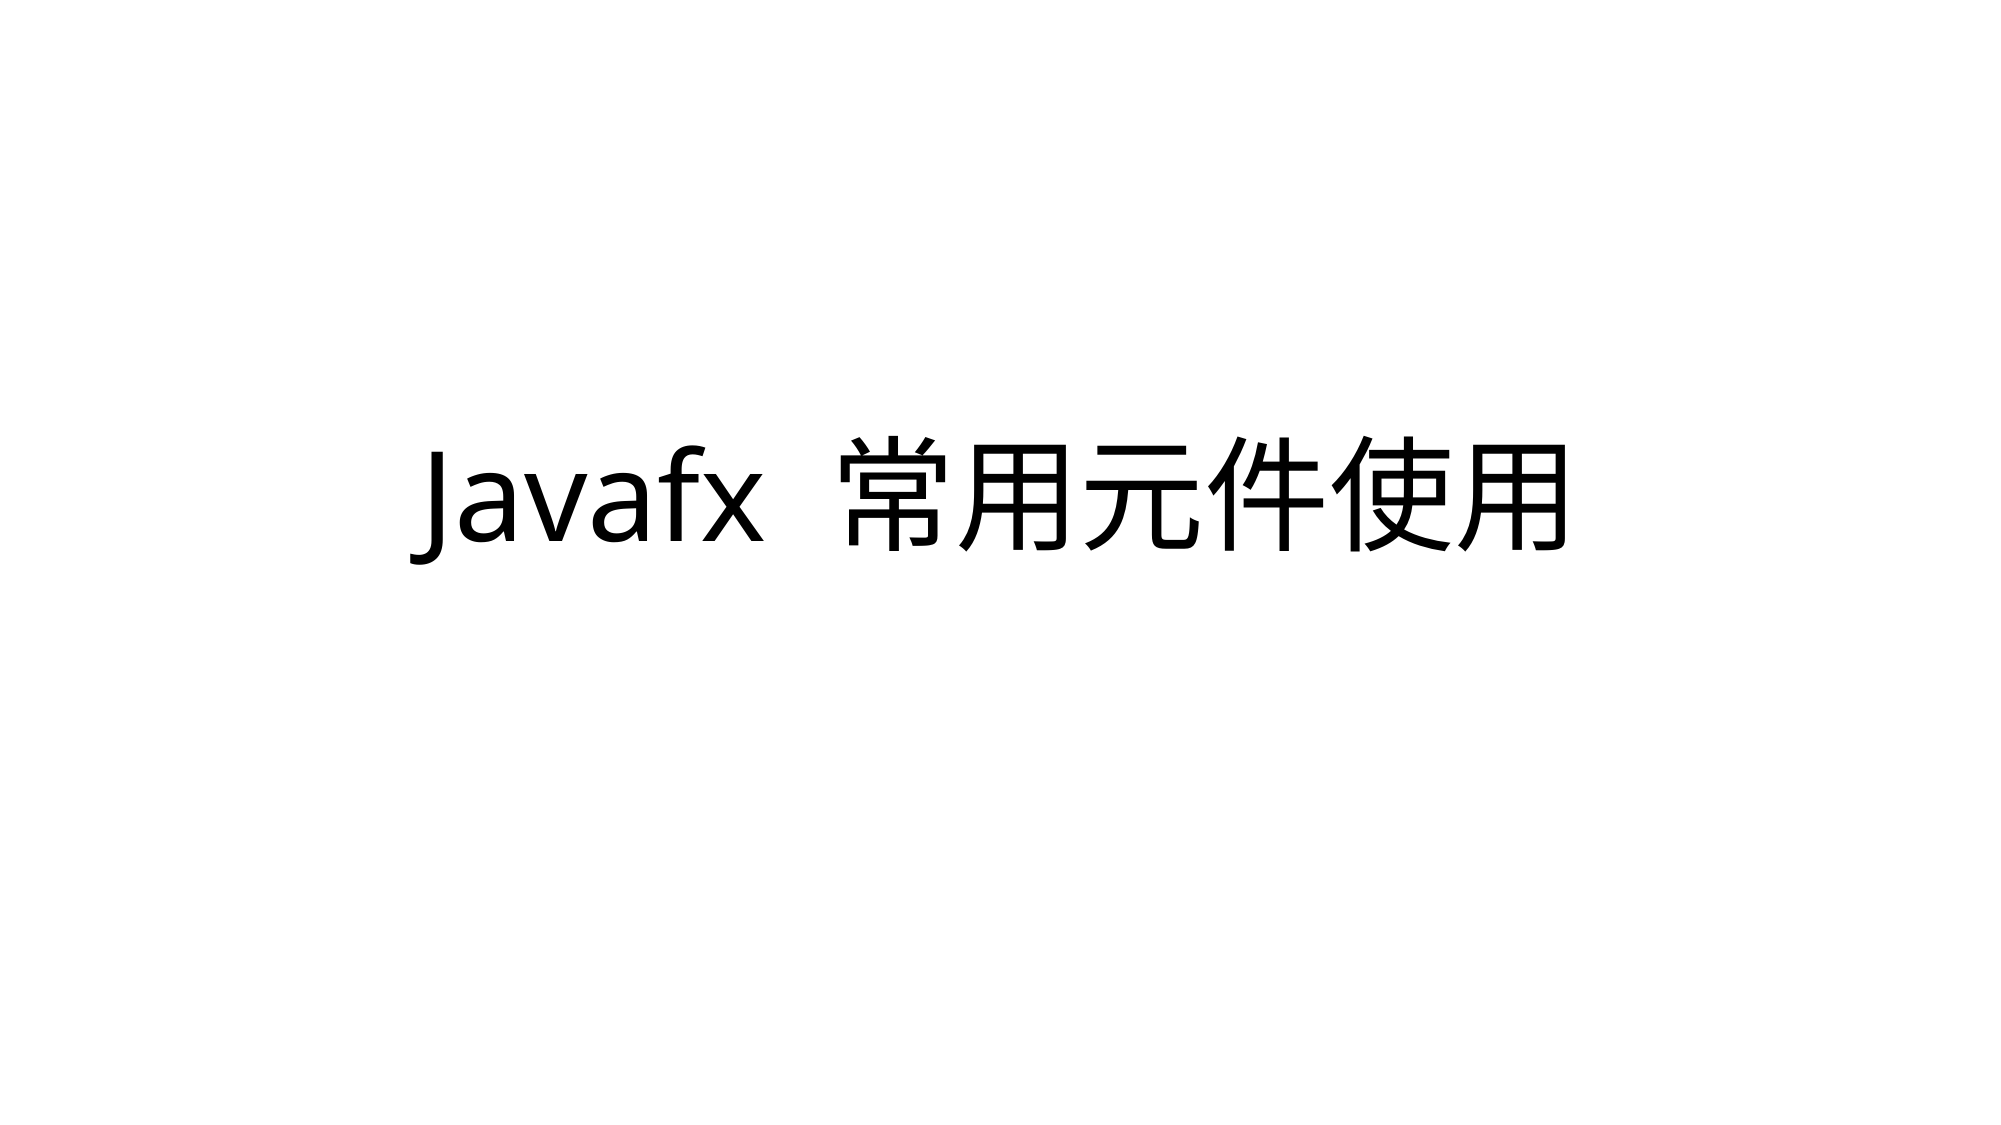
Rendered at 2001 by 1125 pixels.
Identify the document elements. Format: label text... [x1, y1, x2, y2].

title Javafx 常用元件使用 [249, 184, 1750, 576]
